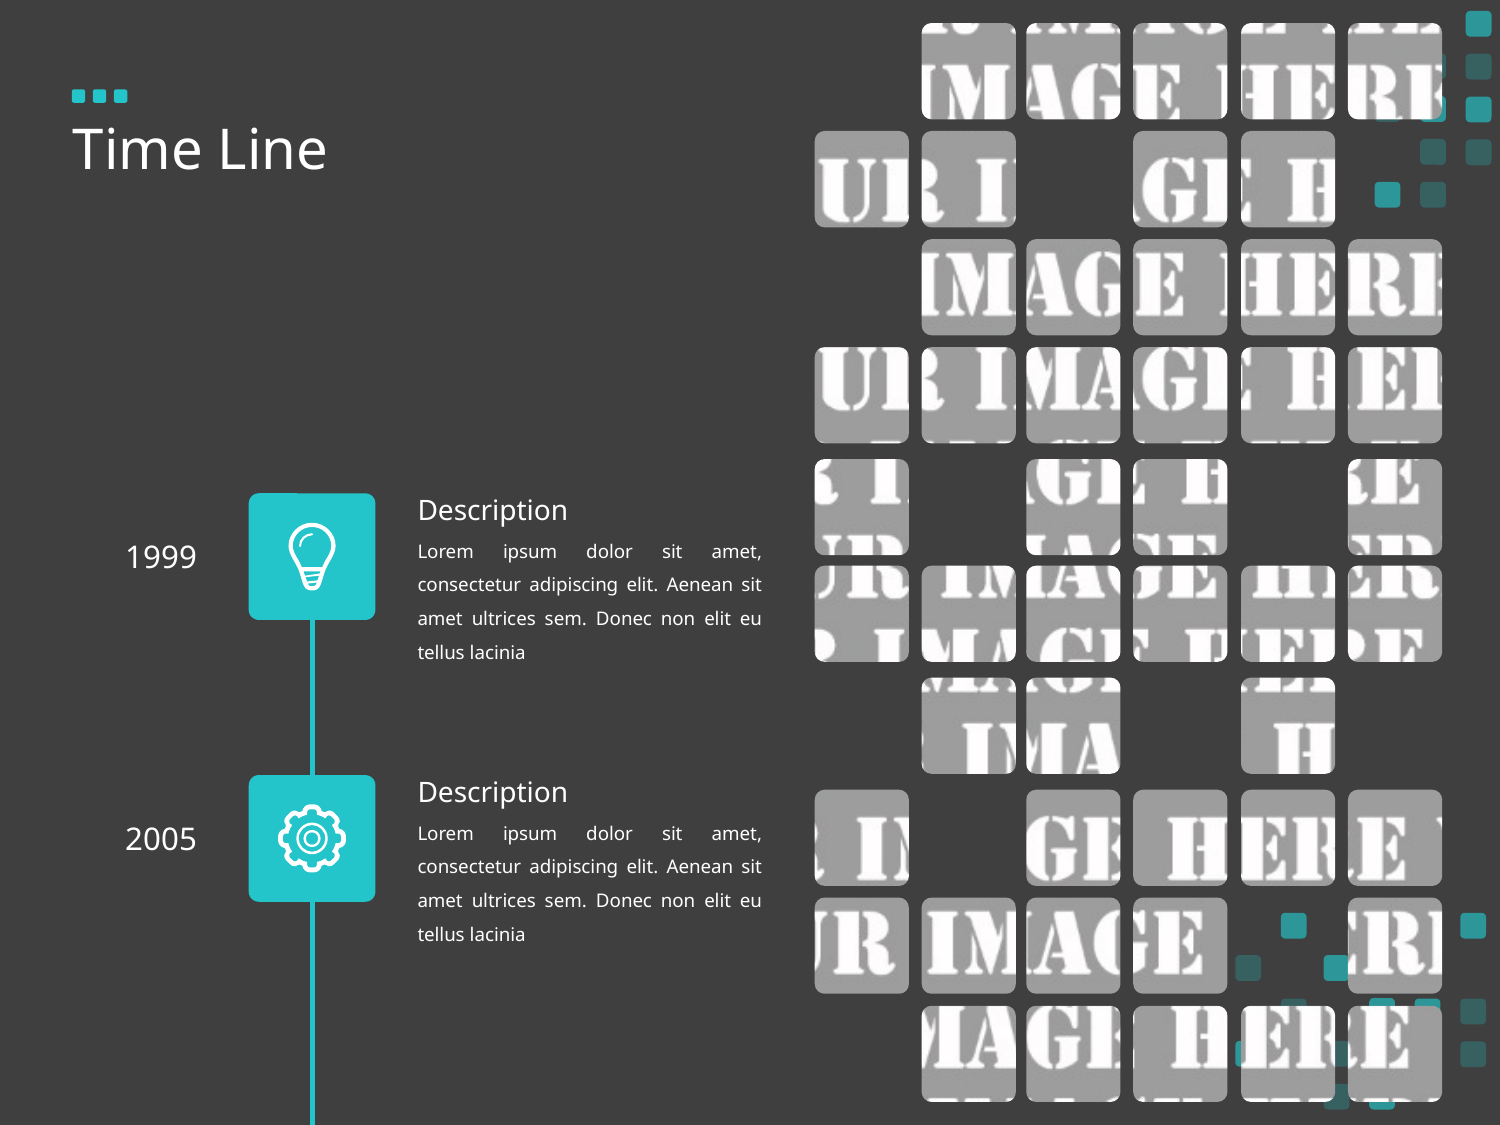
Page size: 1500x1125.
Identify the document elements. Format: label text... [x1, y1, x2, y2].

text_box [1374, 10, 1500, 208]
text_box [247, 774, 377, 903]
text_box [71, 89, 128, 103]
text_box Description [402, 766, 668, 816]
text_box Lorem ipsum dolor sit amet, consectetur adipiscing elit. Aenean sit amet ultrices sem. Donec non elit eu tellus lacinia [402, 520, 777, 671]
text_box Lorem ipsum dolor sit amet, consectetur adipiscing elit. Aenean sit amet ultrices sem. Donec non elit eu tellus lacinia [402, 802, 777, 953]
text_box 2005 [84, 812, 238, 865]
title Time Line [57, 26, 814, 277]
text_box Description [402, 484, 668, 534]
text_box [288, 522, 336, 591]
text_box [247, 492, 377, 621]
picture [814, 22, 1443, 1102]
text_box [278, 804, 346, 873]
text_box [1235, 912, 1487, 1110]
text_box 1999 [84, 530, 238, 583]
